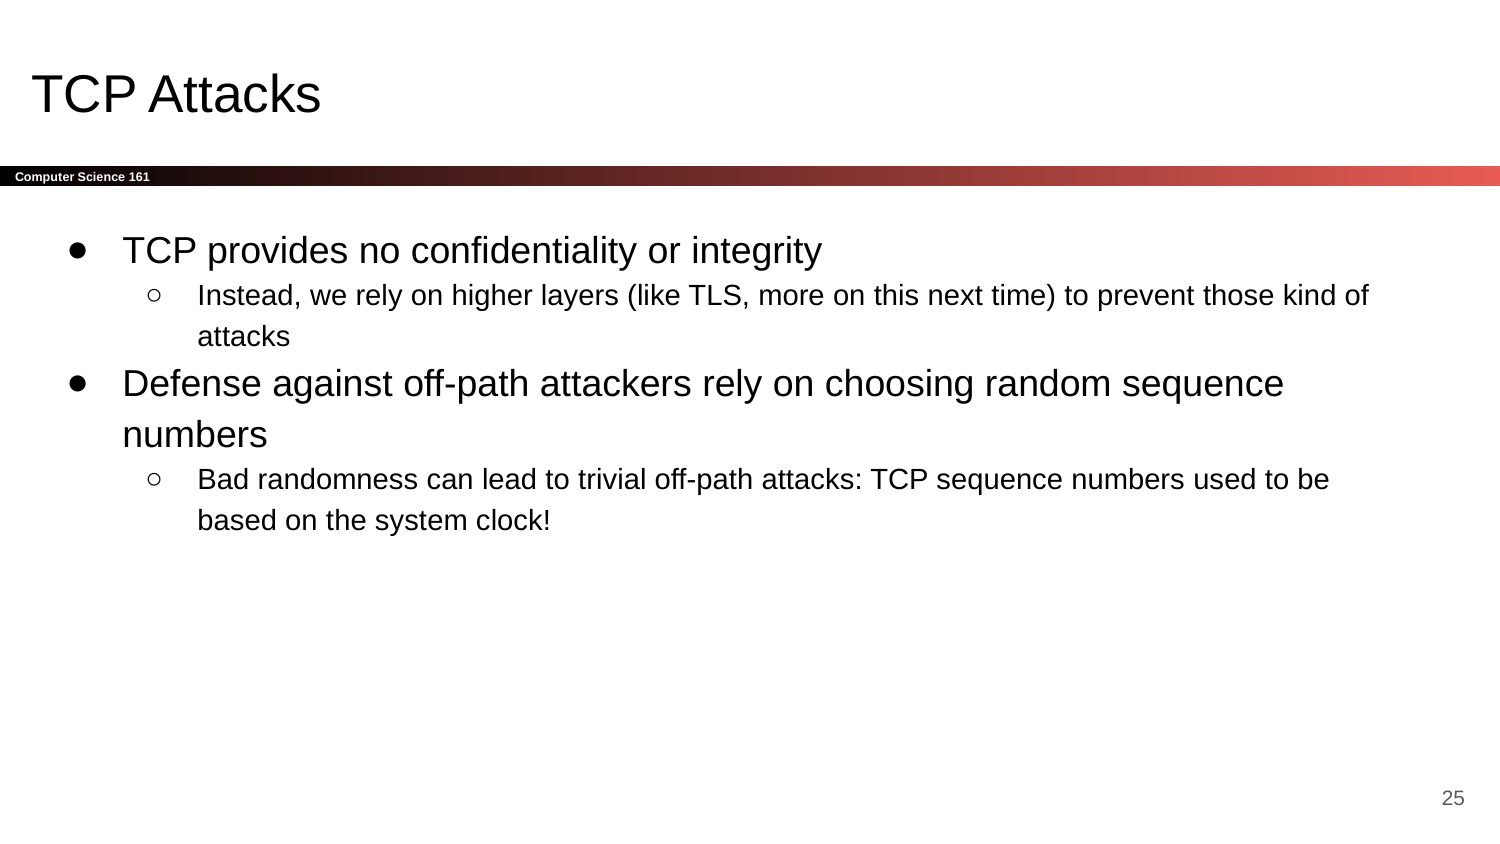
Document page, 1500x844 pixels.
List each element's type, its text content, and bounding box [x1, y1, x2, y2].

list TCP provides no confidentiality or integrity Instead, we rely on higher layers (like TLS, more on this next time) to prevent those kind of attacks Defense against off-path attackers rely on choosing random sequence numbers Bad randomness can lead to trivial off-path attacks: TCP sequence numbers used to be based on the system clock! [32, 204, 1431, 823]
slide_number ‹#› [1389, 764, 1480, 830]
title TCP Attacks [16, 44, 1415, 139]
